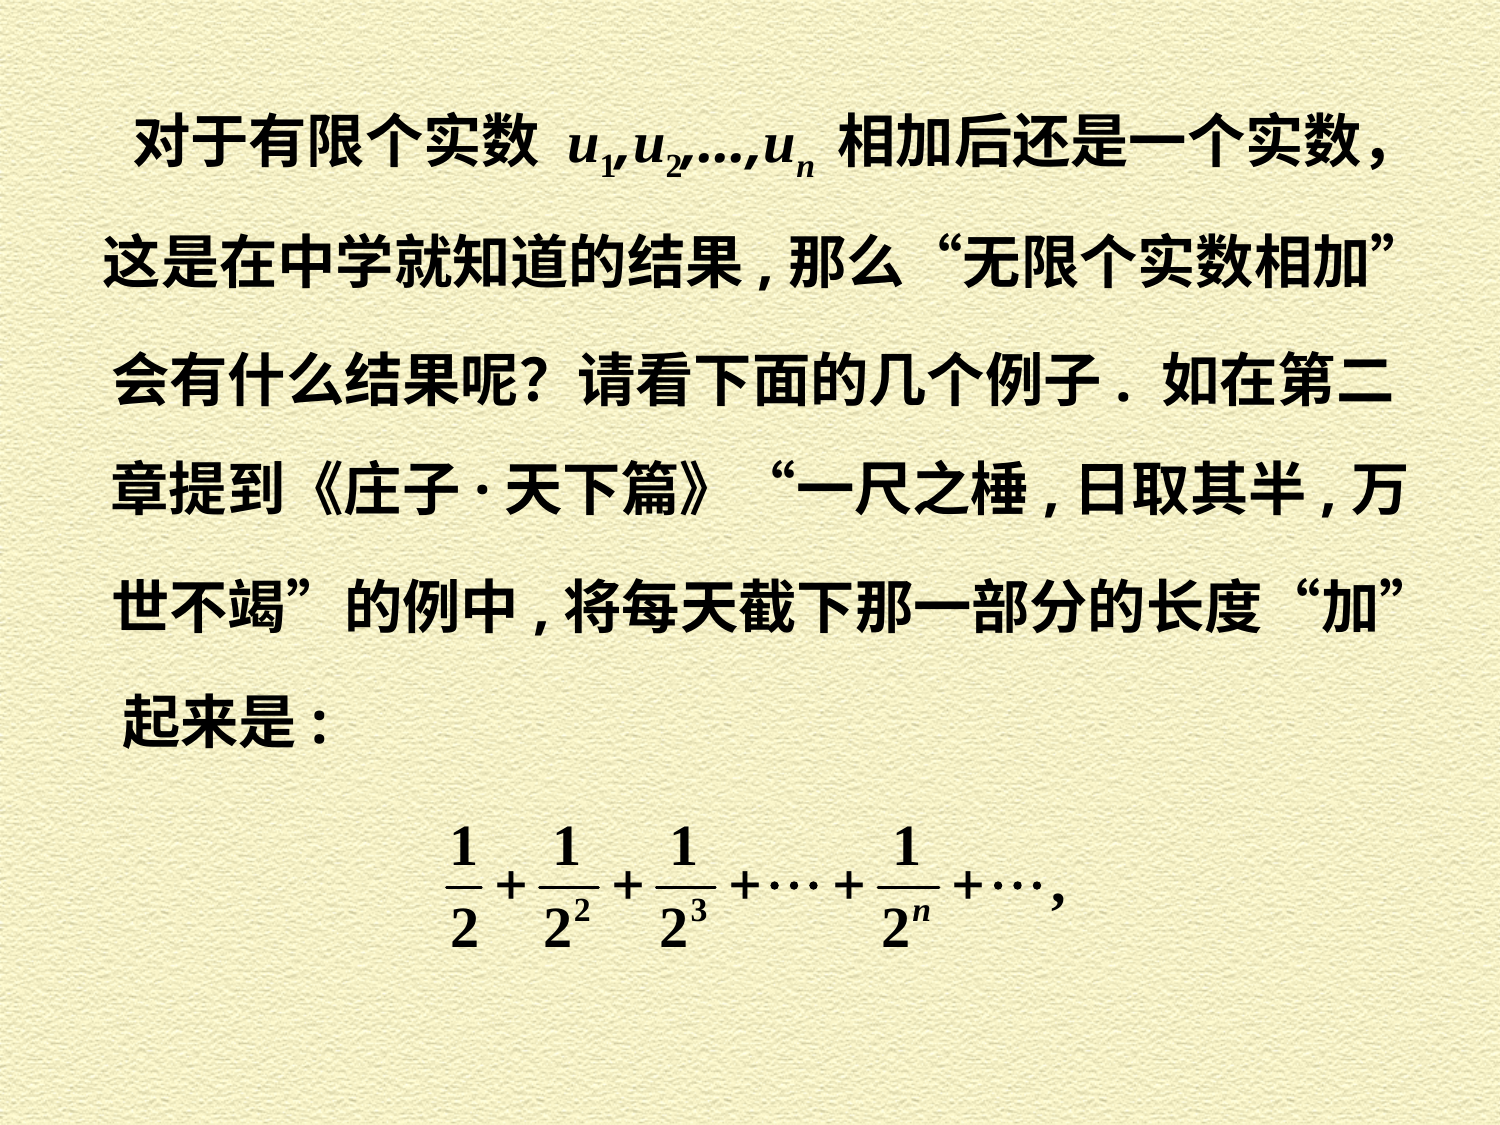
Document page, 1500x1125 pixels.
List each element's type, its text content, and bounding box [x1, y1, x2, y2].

text_box 起来是: [107, 678, 358, 763]
text_box 会有什么结果呢？请看下面的几个例子. 如在第二 [96, 335, 1410, 421]
text_box 这是在中学就知道的结果,那么“无限个实数相加” [88, 217, 1444, 303]
text_box 世不竭”的例中,将每天截下那一部分的长度“加” [96, 562, 1453, 648]
text_box 章提到《庄子·天下篇》“一尺之棰,日取其半,万 [96, 444, 1424, 530]
picture [0, 0, 1500, 1125]
text_box 对于有限个实数 u1,u2,…,un 相加后还是一个实数， [117, 97, 1436, 192]
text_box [442, 814, 1069, 953]
